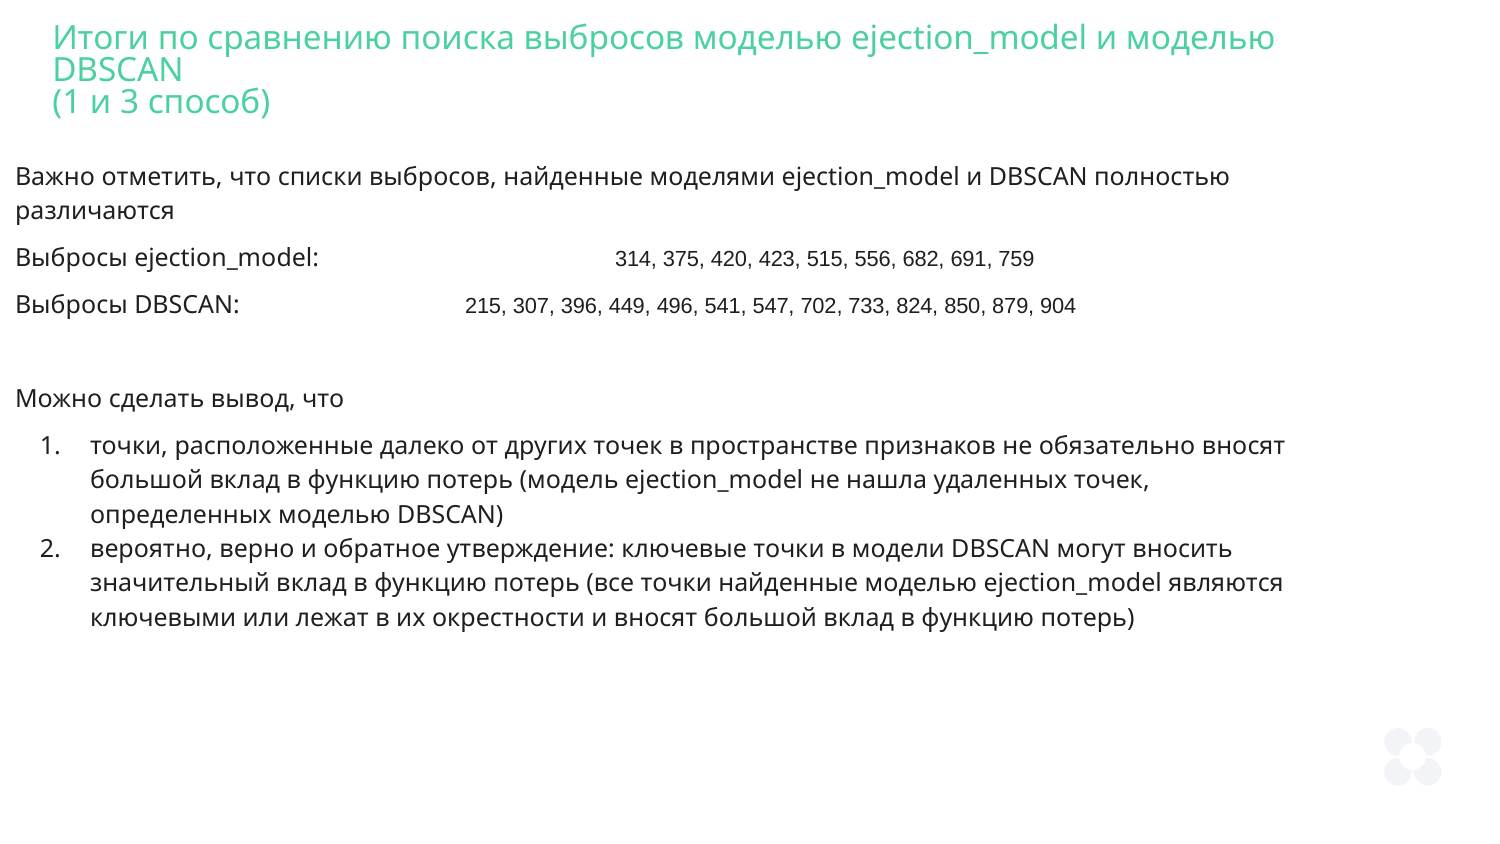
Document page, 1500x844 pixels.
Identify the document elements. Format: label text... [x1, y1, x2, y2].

text_box Важно отметить, что списки выбросов, найденные моделями ejection_model и DBSCAN полностью различаются Выбросы ejection_model: 314, 375, 420, 423, 515, 556, 682, 691, 759 Выбросы DBSCAN: 215, 307, 396, 449, 496, 541, 547, 702, 733, 824, 850, 879, 904 Можно сделать вывод, что точки, расположенные далеко от других точек в пространстве признаков не обязательно вносят большой вклад в функцию потерь (модель ejection_model не нашла удаленных точек, определенных моделью DBSCAN) вероятно, верно и обратное утверждение: ключевые точки в модели DBSCAN могут вносить значительный вклад в функцию потерь (все точки найденные моделью ejection_model являются ключевыми или лежат в их окрестности и вносят большой вклад в функцию потерь) [0, 140, 1347, 647]
text_box Итоги по сравнению поиска выбросов моделью ejection_model и моделью DBSCAN (1 и 3 способ) [37, 9, 1421, 127]
